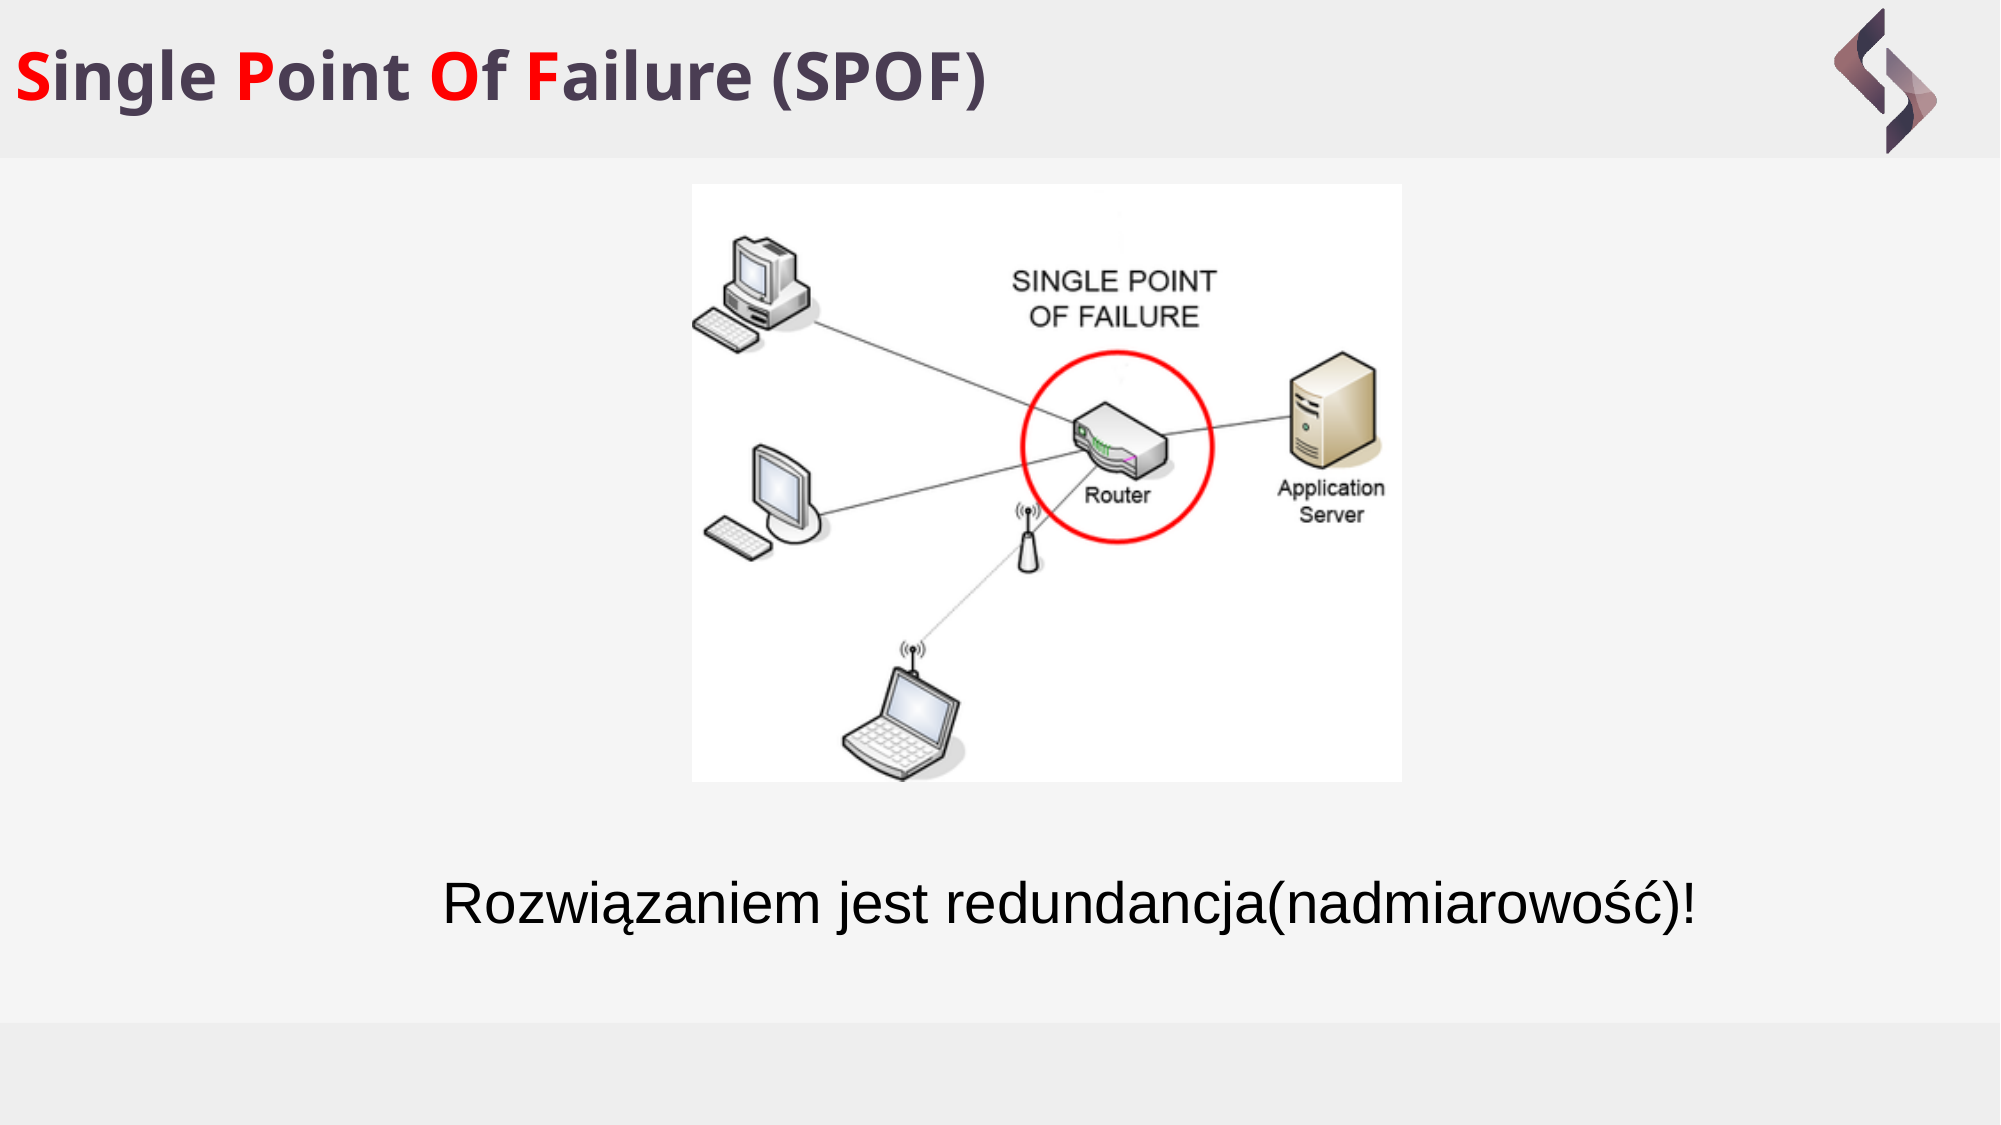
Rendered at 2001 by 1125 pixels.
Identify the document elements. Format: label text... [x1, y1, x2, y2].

title Single Point Of Failure (SPOF) [0, 0, 1788, 158]
picture [1787, 0, 2001, 166]
text_box Rozwiązaniem jest redundancja(nadmiarowość)! [428, 857, 1715, 943]
picture [692, 184, 1402, 782]
